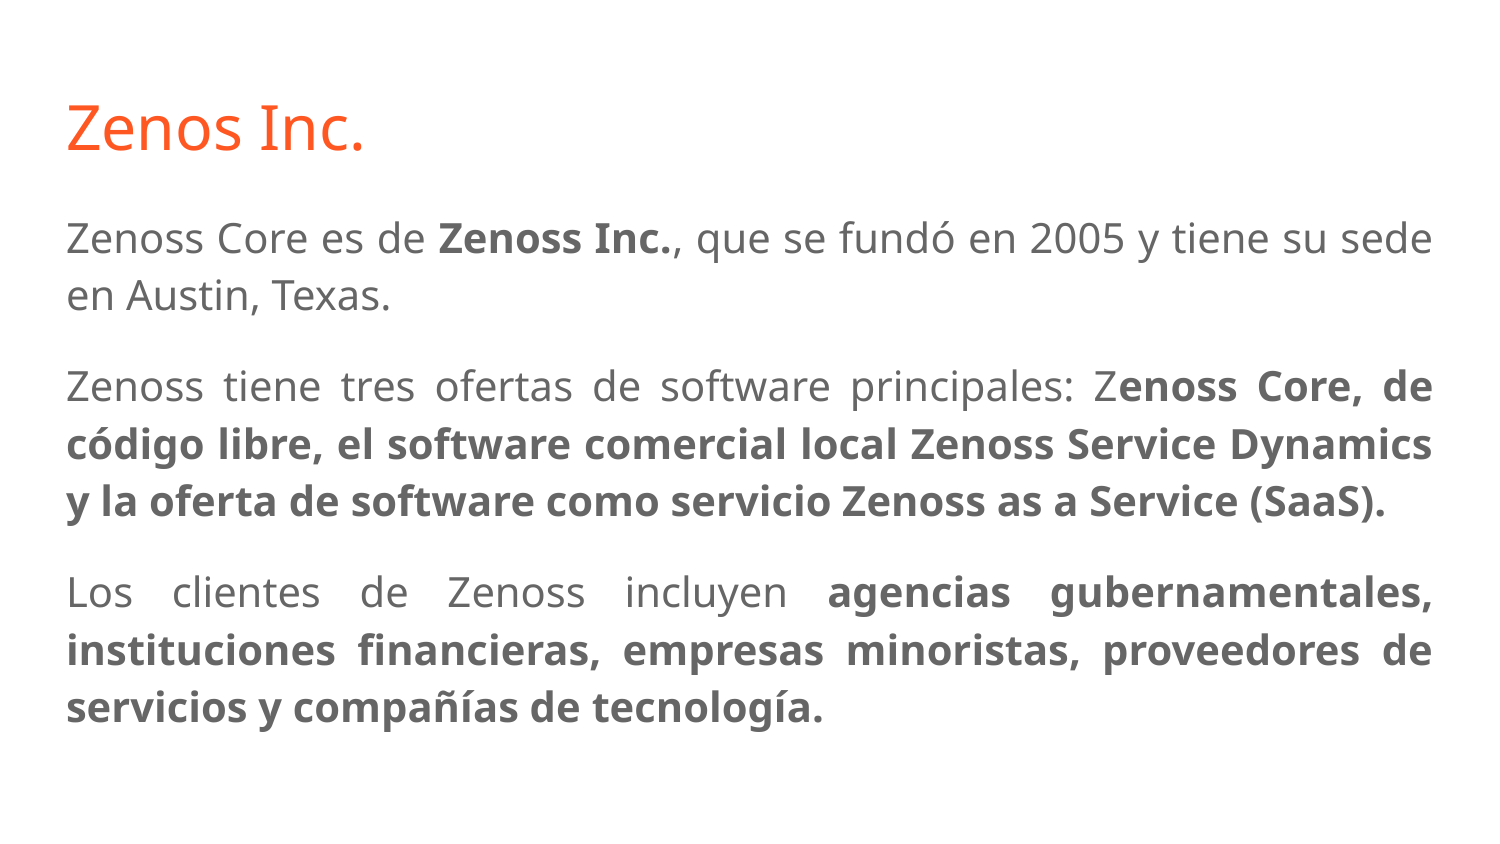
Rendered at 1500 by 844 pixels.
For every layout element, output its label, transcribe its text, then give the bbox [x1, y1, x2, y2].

title Zenos Inc. [51, 72, 1449, 167]
list Zenoss Core es de Zenoss Inc., que se fundó en 2005 y tiene su sede en Austin, Texas. Zenoss tiene tres ofertas de software principales: Zenoss Core, de código libre, el software comercial local Zenoss Service Dynamics y la oferta de software como servicio Zenoss as a Service (SaaS). Los clientes de Zenoss incluyen agencias gubernamentales, instituciones financieras, empresas minoristas, proveedores de servicios y compañías de tecnología. [51, 189, 1449, 750]
